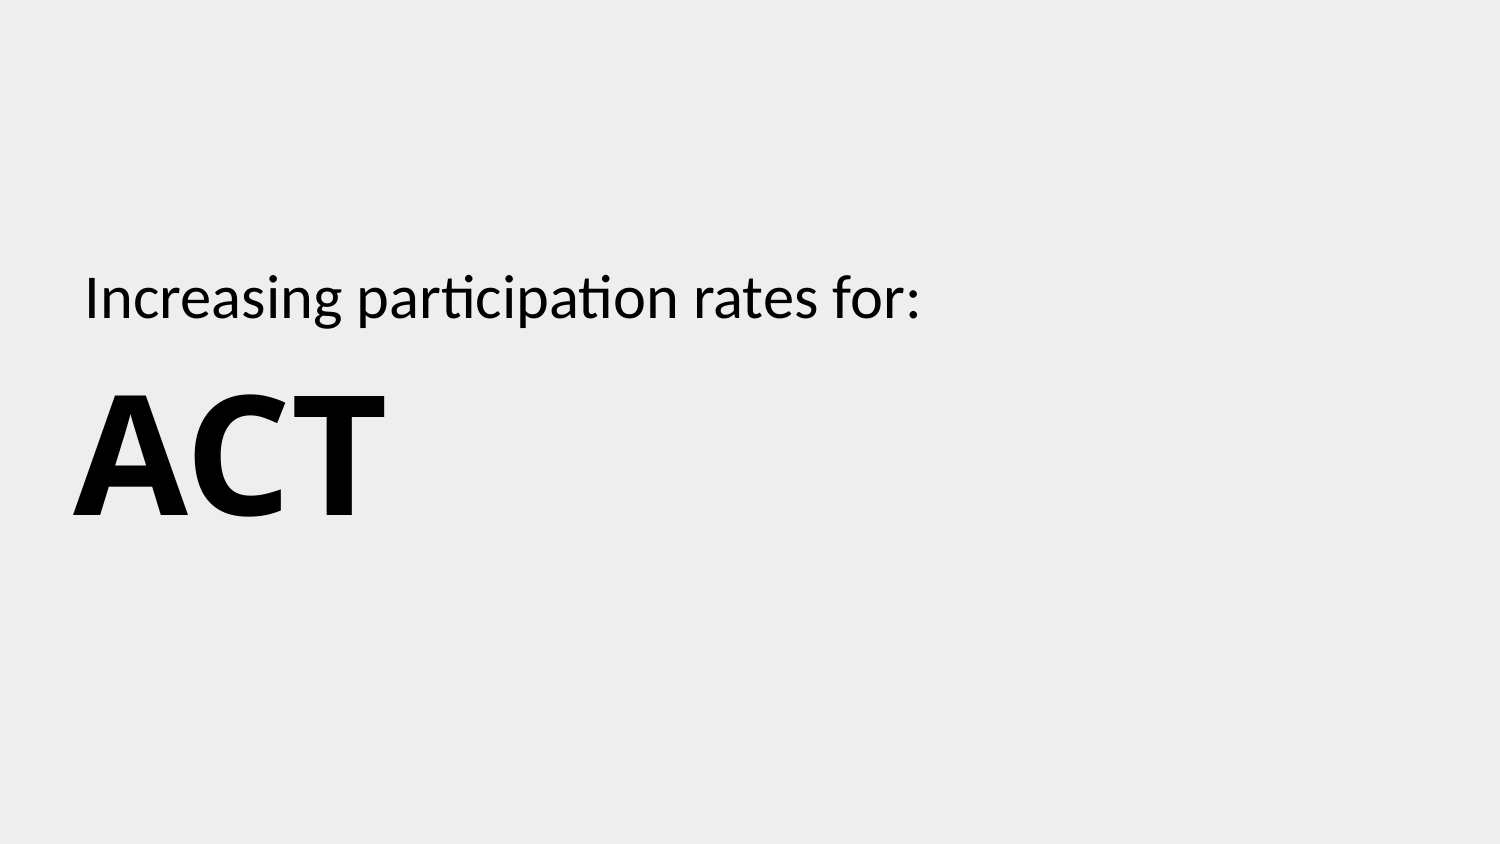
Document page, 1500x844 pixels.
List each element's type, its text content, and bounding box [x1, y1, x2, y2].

title ACT [58, 346, 1457, 551]
text_box Increasing participation rates for: [69, 240, 1326, 346]
